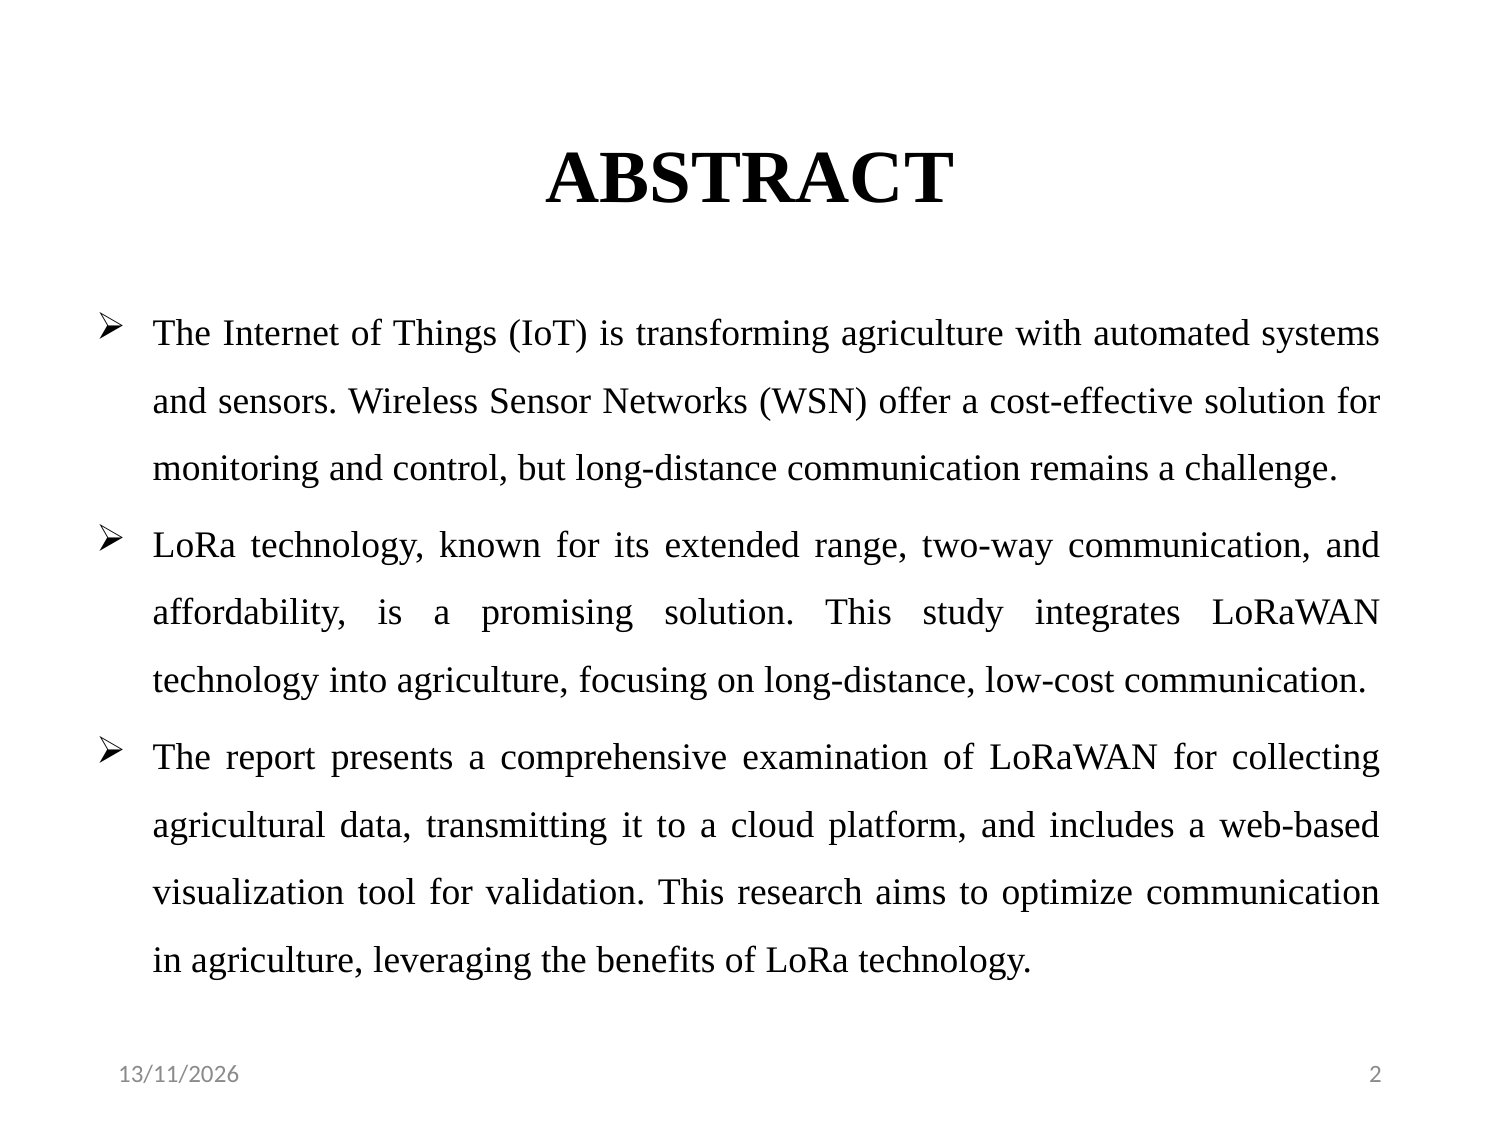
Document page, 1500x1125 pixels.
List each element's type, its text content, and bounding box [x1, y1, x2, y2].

slide_number 2 [1059, 1042, 1397, 1103]
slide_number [103, 1042, 441, 1103]
list The Internet of Things (IoT) is transforming agriculture with automated systems and sensors. Wireless Sensor Networks (WSN) offer a cost-effective solution for monitoring and control, but long-distance communication remains a challenge. LoRa technology, known for its extended range, two-way communication, and affordability, is a promising solution. This study integrates LoRaWAN technology into agriculture, focusing on long-distance, low-cost communication. The report presents a comprehensive examination of LoRaWAN for collecting agricultural data, transmitting it to a cloud platform, and includes a web-based visualization tool for validation. This research aims to optimize communication in agriculture, leveraging the benefits of LoRa technology. [0, 278, 1397, 1073]
title ABSTRACT [0, 139, 1500, 219]
